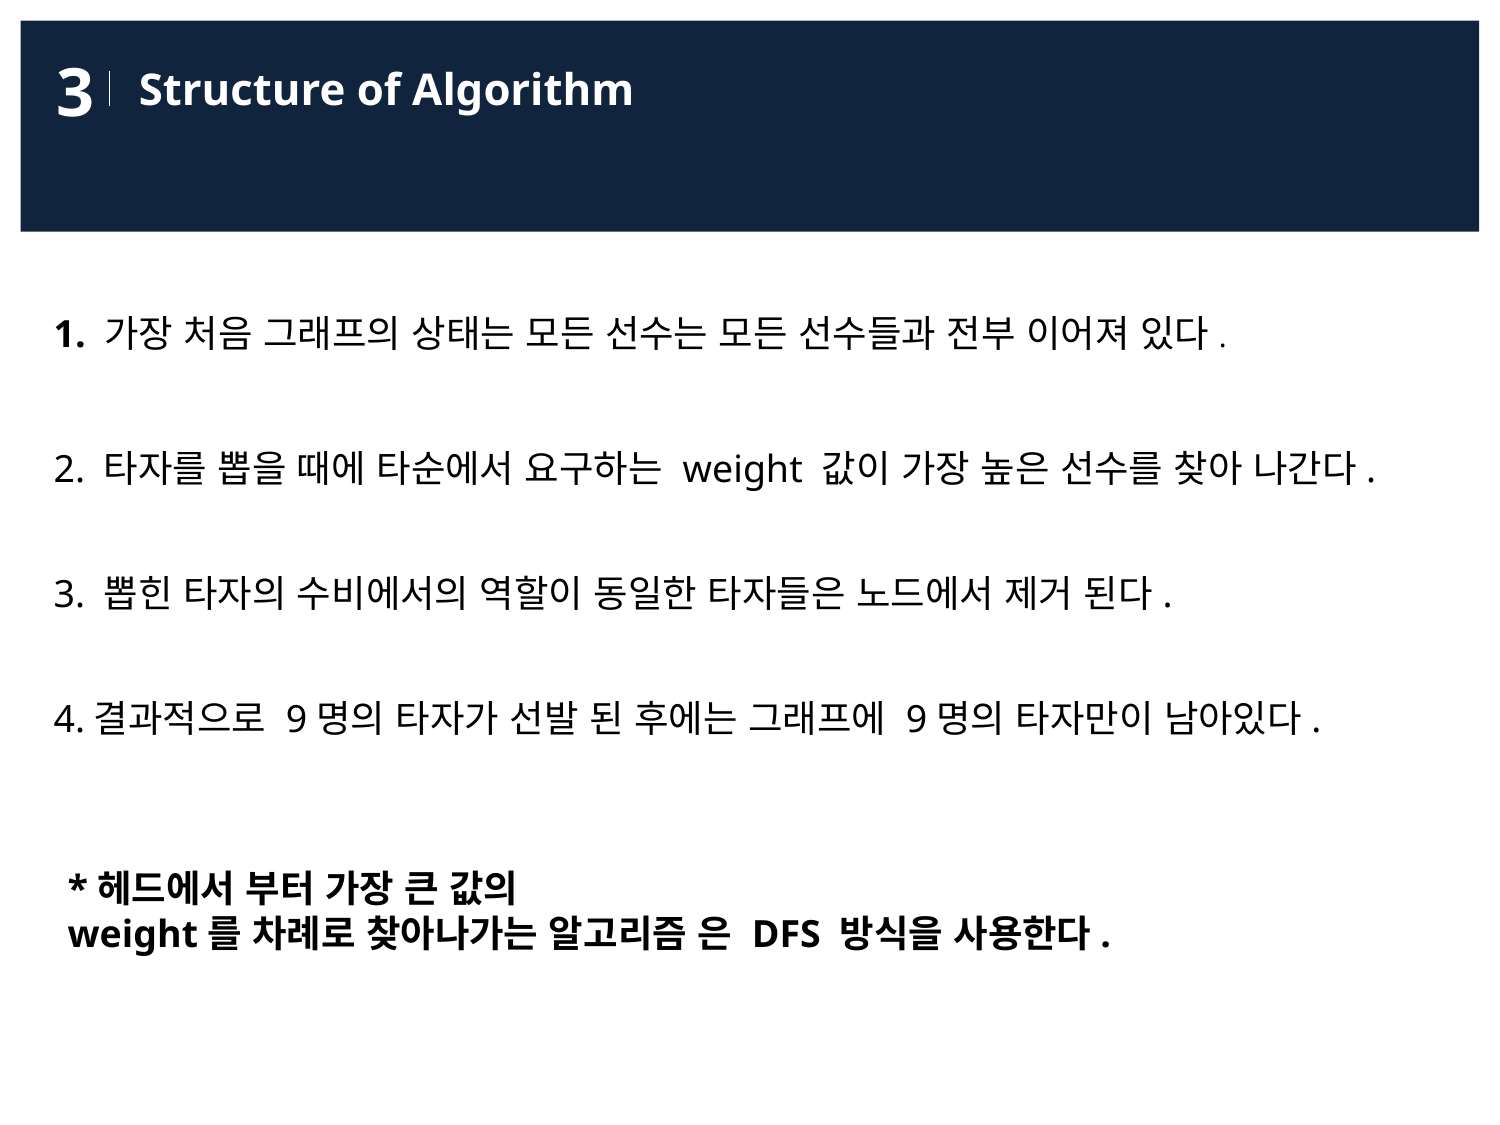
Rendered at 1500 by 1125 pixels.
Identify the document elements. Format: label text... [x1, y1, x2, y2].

title 3 [41, 19, 148, 161]
text_box 1. 가장 처음 그래프의 상태는 모든 선수는 모든 선수들과 전부 이어져 있다. 2. 타자를 뽑을 때에 타순에서 요구하는 weight 값이 가장 높은 선수를 찾아 나간다. 3. 뽑힌 타자의 수비에서의 역할이 동일한 타자들은 노드에서 제거 된다. 4.결과적으로 9명의 타자가 선발 된 후에는 그래프에 9명의 타자만이 남아있다. [38, 302, 1415, 883]
text_box [19, 19, 123, 234]
text_box *헤드에서 부터 가장 큰 값의 weight를 차례로 찾아나가는 알고리즘 은 DFS 방식을 사용한다. [53, 857, 1317, 963]
text_box [148, 19, 1481, 234]
text_box Structure of Algorithm [123, 54, 798, 244]
